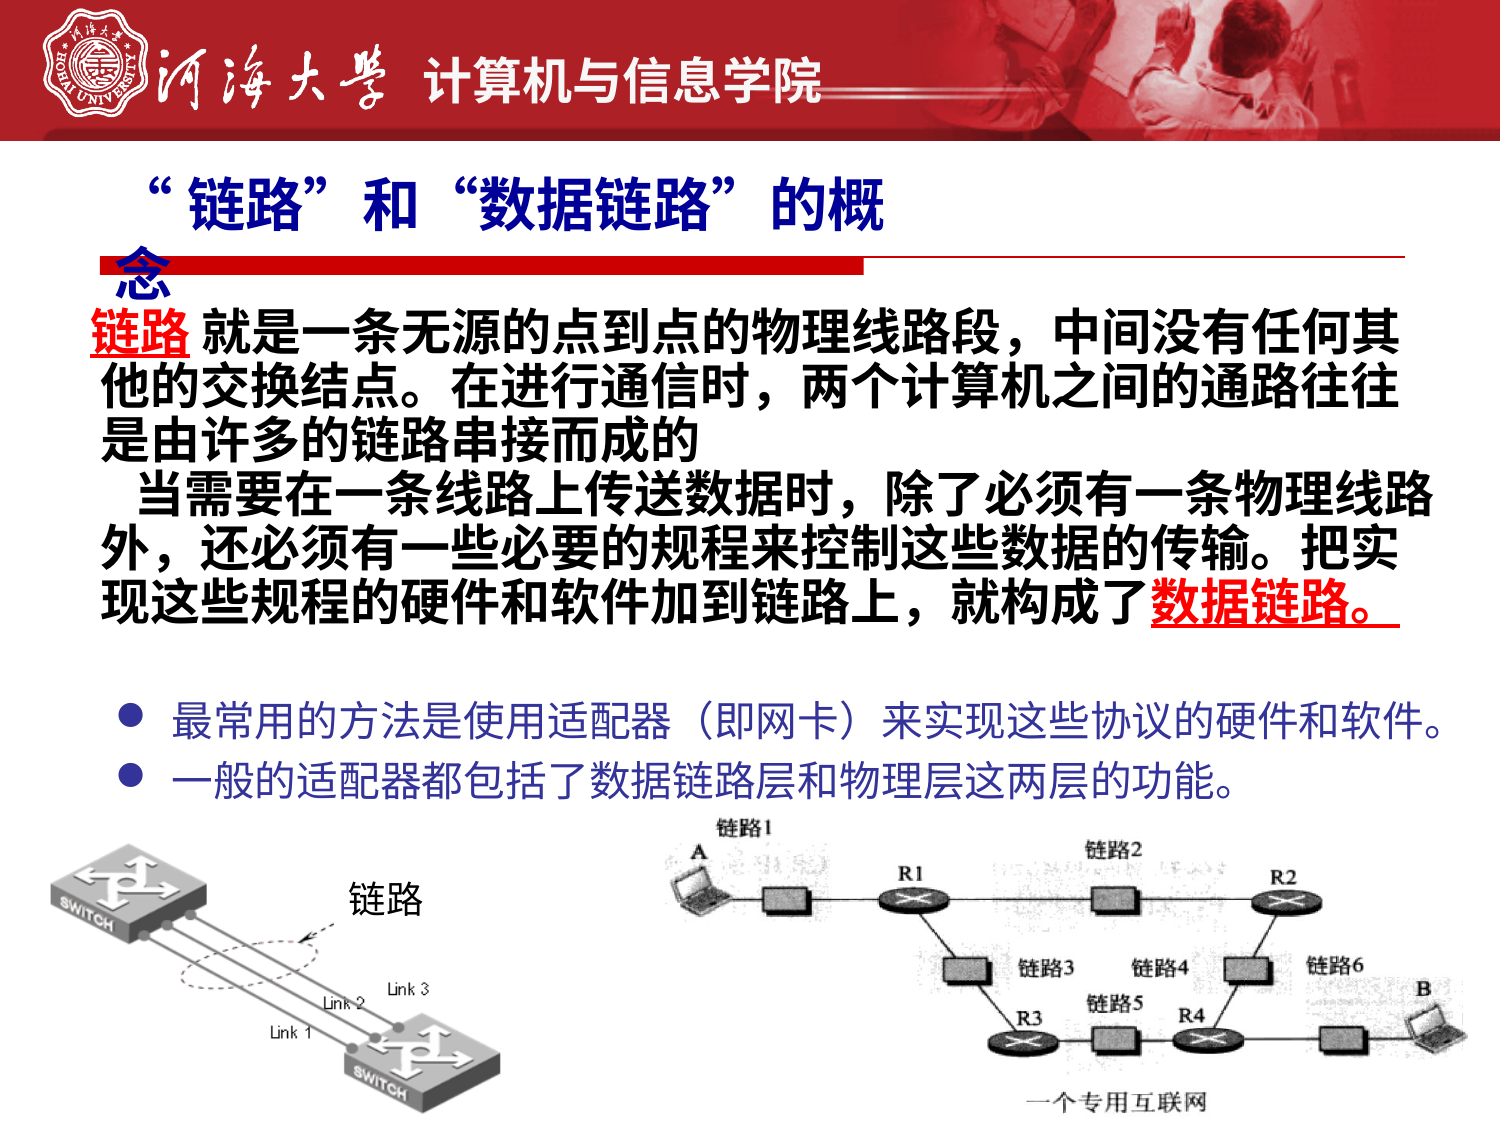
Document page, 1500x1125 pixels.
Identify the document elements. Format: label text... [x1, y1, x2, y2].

text_box “链路”和“数据链路”的概念 [100, 160, 938, 316]
picture [0, 0, 1500, 141]
text_box 最常用的方法是使用适配器（即网卡）来实现这些协议的硬件和软件。 一般的适配器都包括了数据链路层和物理层这两层的功能。 [100, 677, 1459, 813]
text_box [37, 835, 520, 1120]
picture [634, 801, 1500, 1125]
title 链路 就是一条无源的点到点的物理线路段，中间没有任何其他的交换结点。在进行通信时，两个计算机之间的通路往往是由许多的链路串接而成的 当需要在一条线路上传送数据时，除了必须有一条物理线路外，还必须有一些必要的规程来控制这些数据的传输。把实现这些规程的硬件和软件加到链路上，就构成了数据链路。 [29, 279, 1459, 693]
